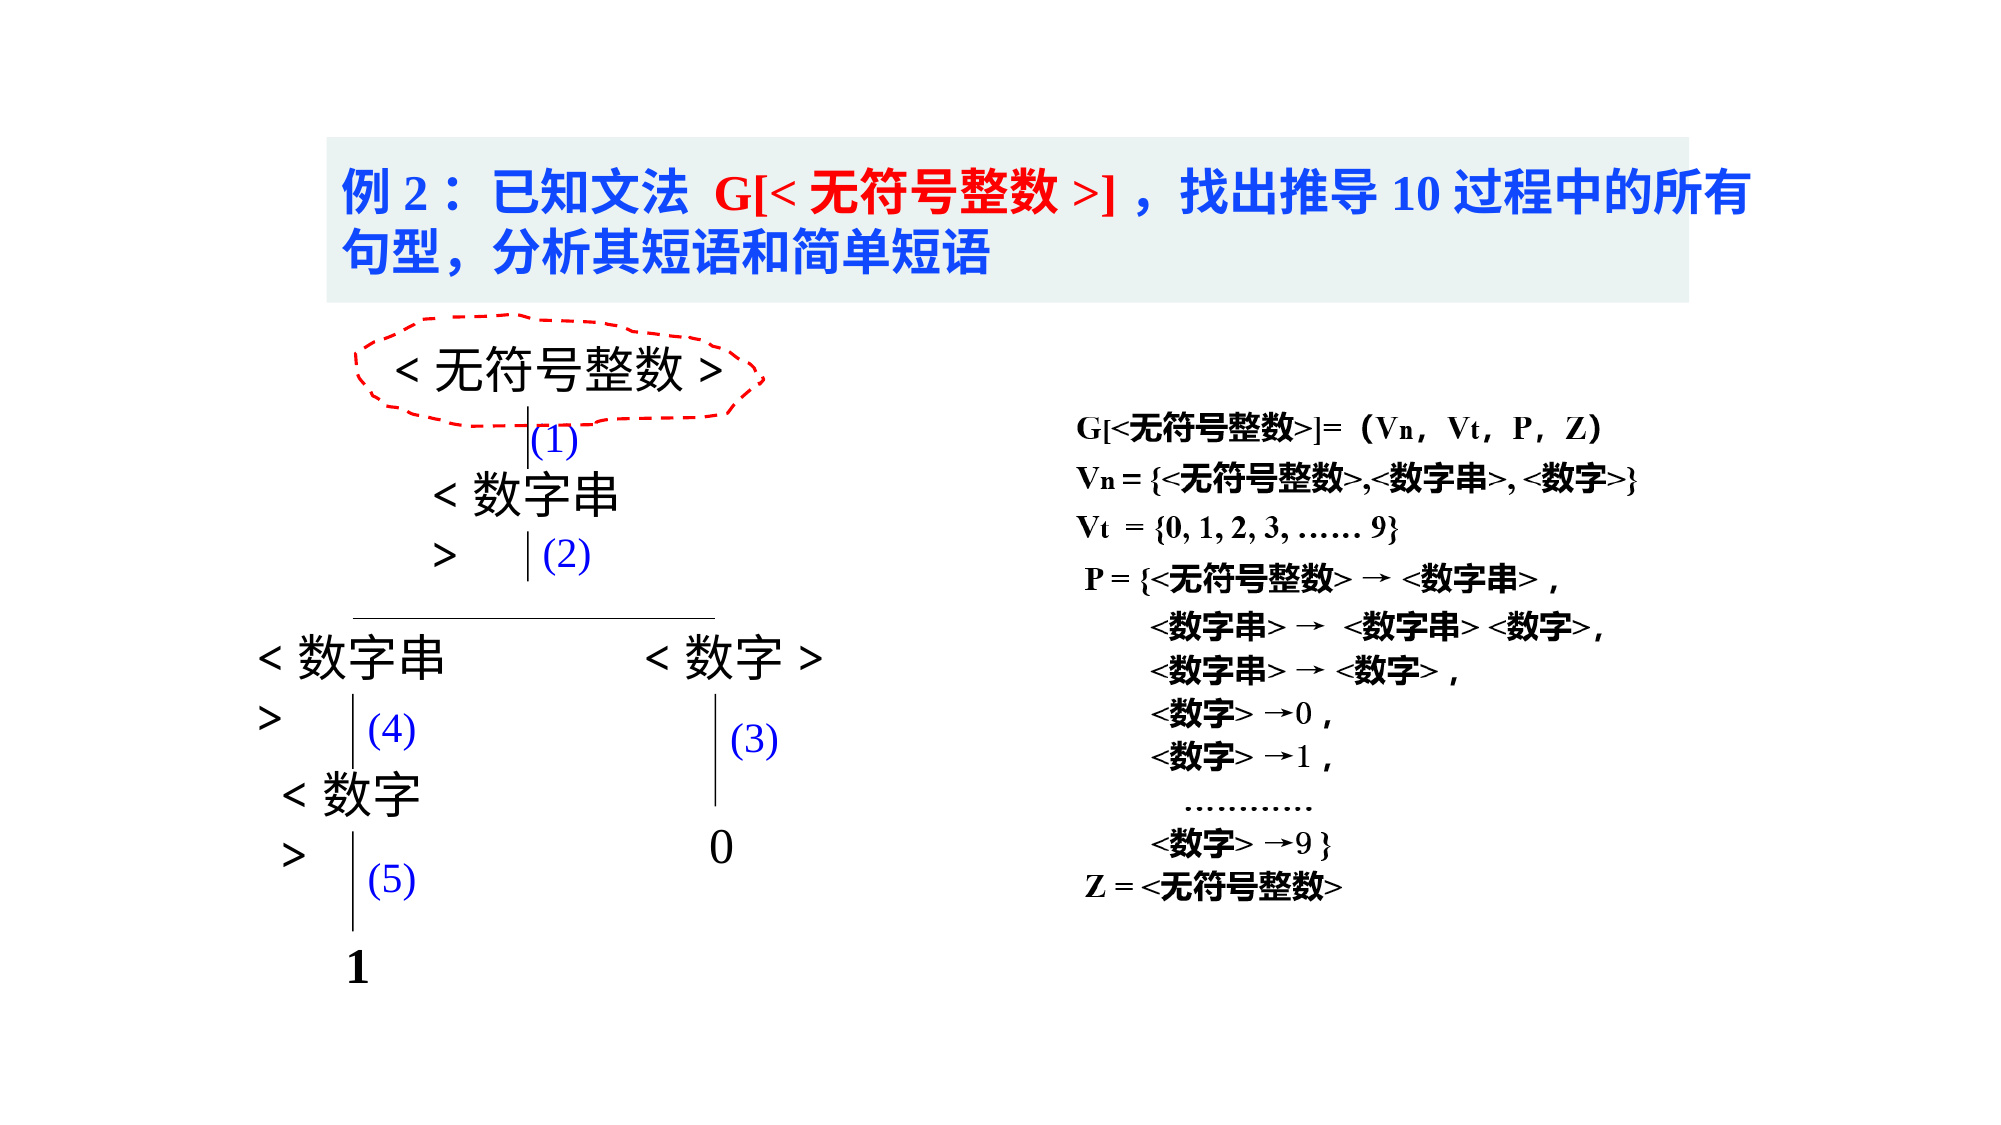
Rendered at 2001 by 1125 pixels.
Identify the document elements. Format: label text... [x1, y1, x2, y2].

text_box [352, 831, 478, 932]
text_box <无符号整数> [638, 331, 803, 406]
text_box <无符号整数> [377, 331, 400, 340]
text_box 0 [640, 806, 803, 881]
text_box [715, 693, 841, 807]
text_box [355, 314, 764, 427]
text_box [352, 518, 716, 619]
picture [1031, 396, 1670, 916]
text_box 1 [264, 925, 452, 1001]
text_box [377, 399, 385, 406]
text_box <数字串> [415, 456, 678, 518]
text_box <数字> [627, 618, 888, 694]
text_box <数字串> [240, 618, 503, 754]
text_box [515, 403, 641, 469]
text_box <数字> [265, 756, 478, 891]
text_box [352, 693, 478, 769]
text_box 例2：已知文法 G[<无符号整数>]，找出推导10过程中的所有 句型，分析其短语和简单短语 [326, 137, 1690, 303]
